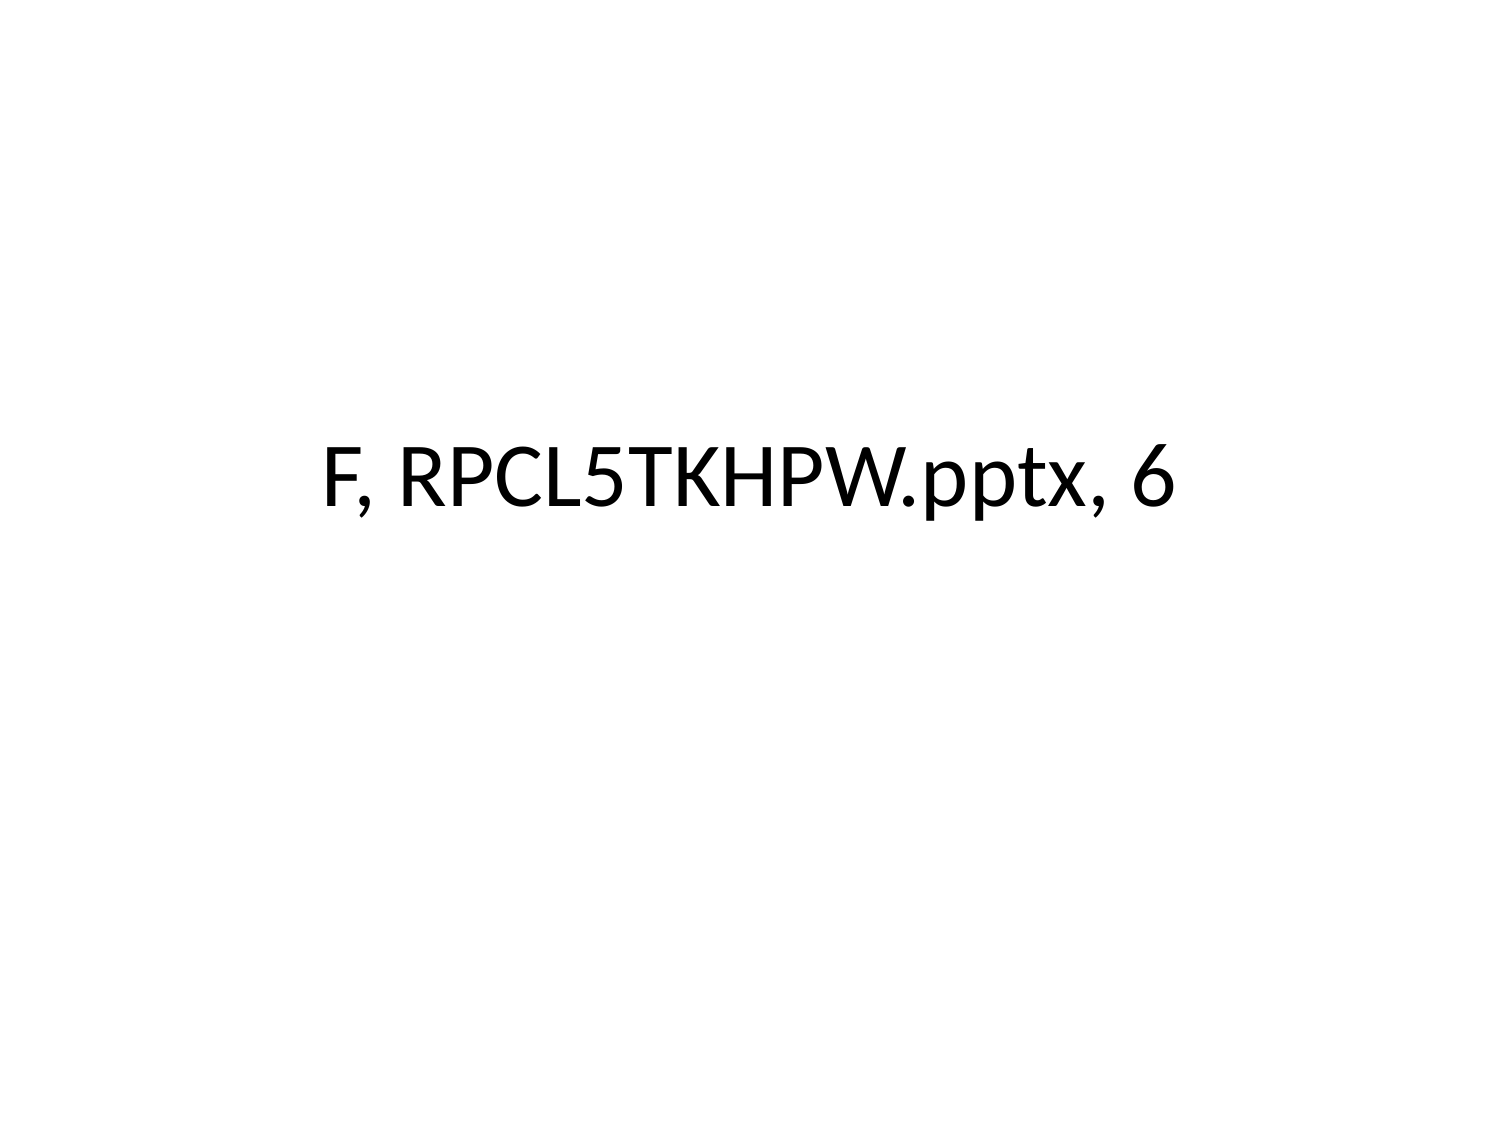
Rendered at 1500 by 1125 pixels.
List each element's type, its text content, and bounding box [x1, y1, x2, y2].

title F, RPCL5TKHPW.pptx, 6 [112, 349, 1388, 591]
